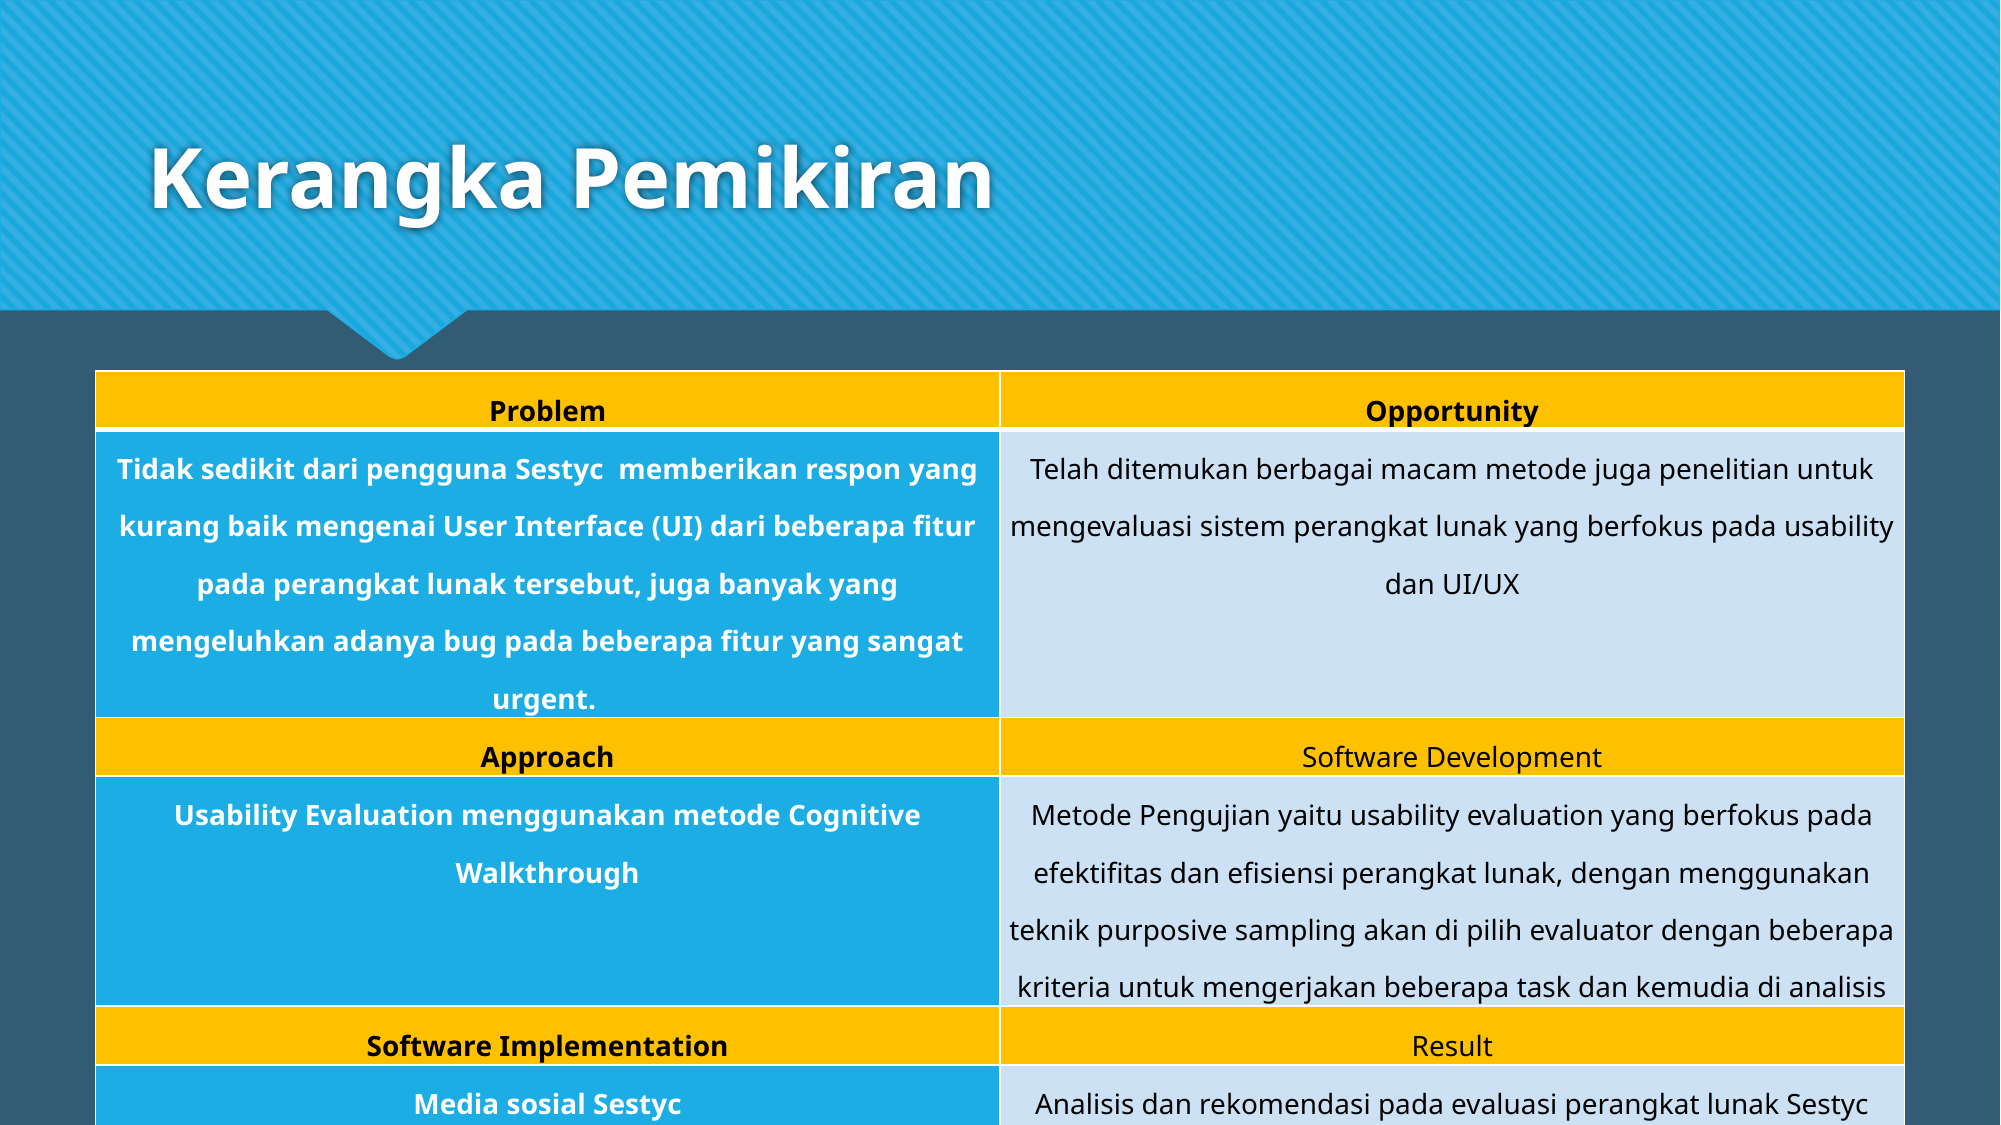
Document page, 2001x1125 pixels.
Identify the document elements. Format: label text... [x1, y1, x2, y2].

table_cell Metode Pengujian yaitu usability evaluation yang berfokus pada efektifitas dan efisiensi perangkat lunak, dengan menggunakan teknik purposive sampling akan di pilih evaluator dengan beberapa kriteria untuk mengerjakan beberapa task dan kemudia di analisis [1001, 777, 1904, 1005]
table_cell Tidak sedikit dari pengguna Sestyc memberikan respon yang kurang baik mengenai User Interface (UI) dari beberapa fitur pada perangkat lunak tersebut, juga banyak yang mengeluhkan adanya bug pada beberapa fitur yang sangat urgent. [96, 432, 999, 717]
table_cell Telah ditemukan berbagai macam metode juga penelitian untuk mengevaluasi sistem perangkat lunak yang berfokus pada usability dan UI/UX [1001, 432, 1904, 717]
table_cell Media sosial Sestyc [96, 1066, 999, 1125]
title Kerangka Pemikiran [132, 73, 1868, 233]
table_cell Result [1001, 1007, 1904, 1064]
table_header Problem [96, 372, 999, 427]
table_cell Usability Evaluation menggunakan metode Cognitive Walkthrough [96, 777, 999, 1005]
table_cell Software Development [1001, 718, 1904, 775]
table_cell Software Implementation [96, 1007, 999, 1064]
table_cell Approach [96, 718, 999, 775]
table_header Opportunity [1001, 372, 1904, 427]
table_cell Analisis dan rekomendasi pada evaluasi perangkat lunak Sestyc [1001, 1066, 1904, 1125]
